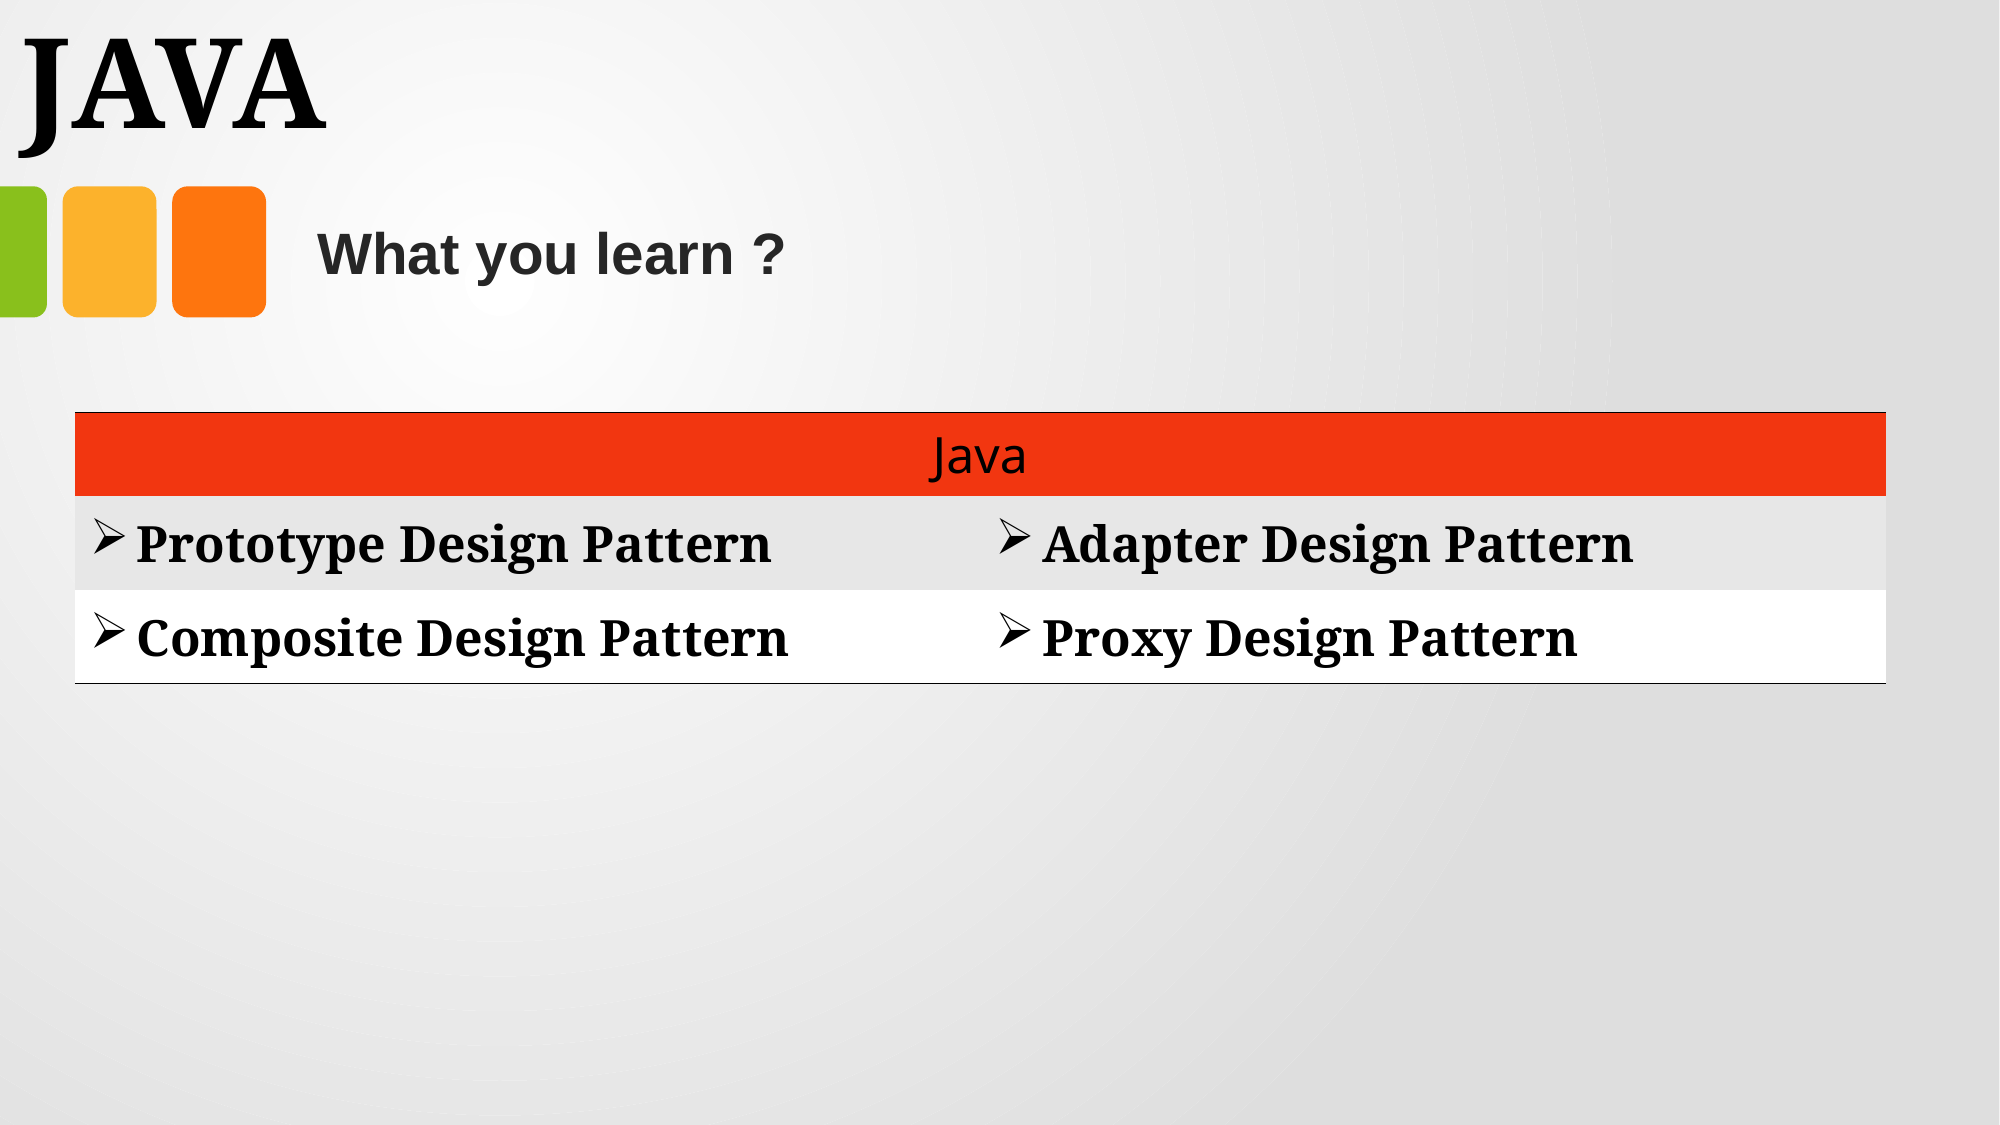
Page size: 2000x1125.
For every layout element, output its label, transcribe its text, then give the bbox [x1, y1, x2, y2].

title JAVA [1, 24, 1713, 163]
table_cell Prototype Design Pattern [75, 496, 980, 590]
table_header Java [75, 413, 1886, 496]
table_cell Composite Design Pattern [75, 590, 980, 683]
table_cell Proxy Design Pattern [980, 590, 1886, 683]
text_box What you learn ? [302, 208, 819, 294]
table_cell Adapter Design Pattern [980, 496, 1886, 590]
